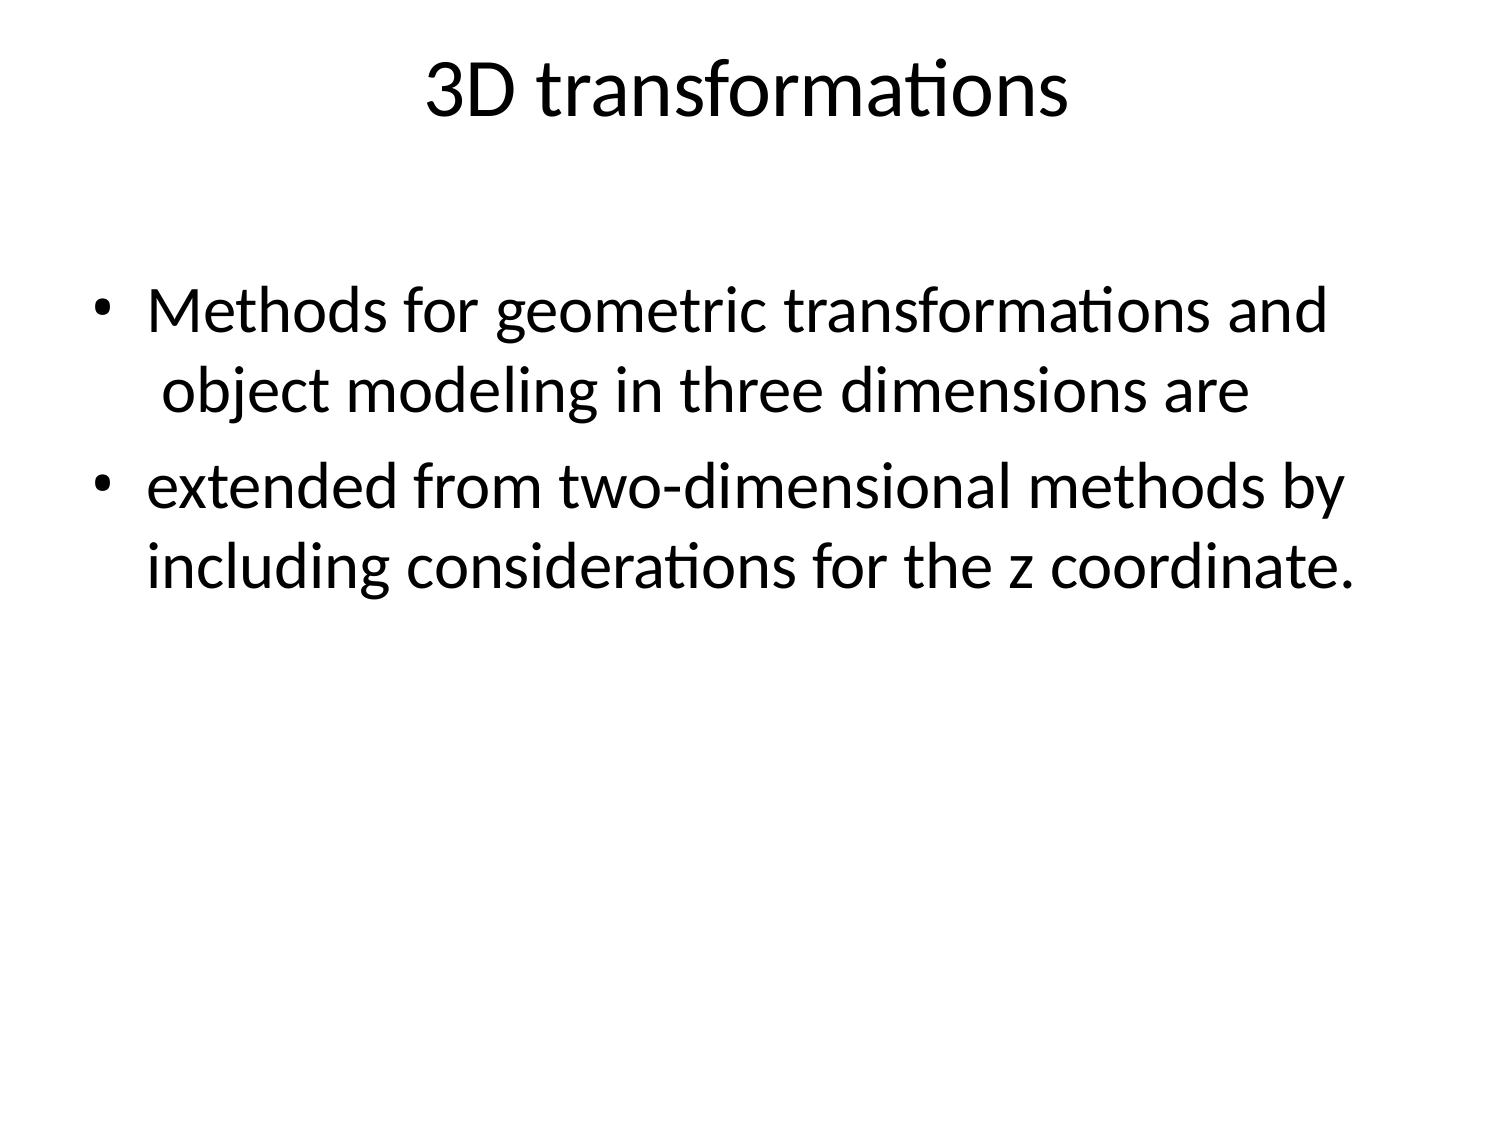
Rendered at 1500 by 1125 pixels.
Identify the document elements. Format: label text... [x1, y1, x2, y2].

text_box Methods for geometric transformations and object modeling in three dimensions are extended from two-dimensional methods by including considerations for the z coordinate. [87, 263, 1368, 602]
title 3D transformations [421, 31, 1080, 222]
